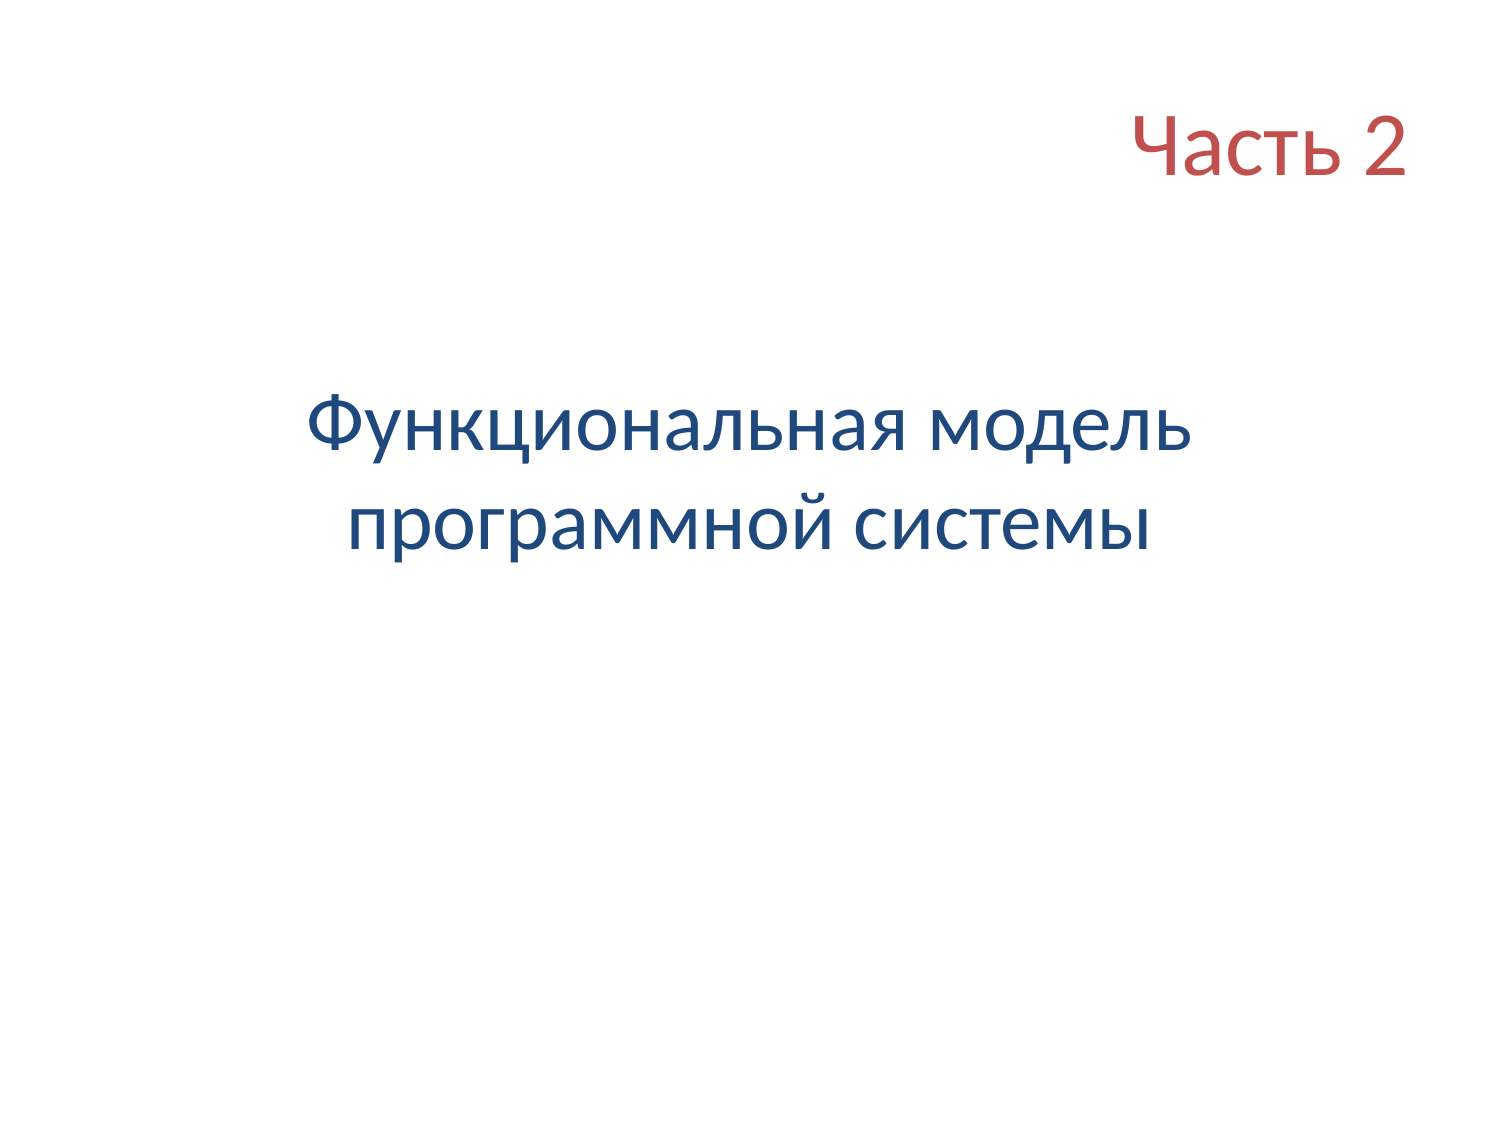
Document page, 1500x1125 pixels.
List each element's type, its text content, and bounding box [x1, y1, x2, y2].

title Часть 2 [75, 45, 1425, 233]
list Функциональная модель программной системы [75, 262, 1425, 1005]
